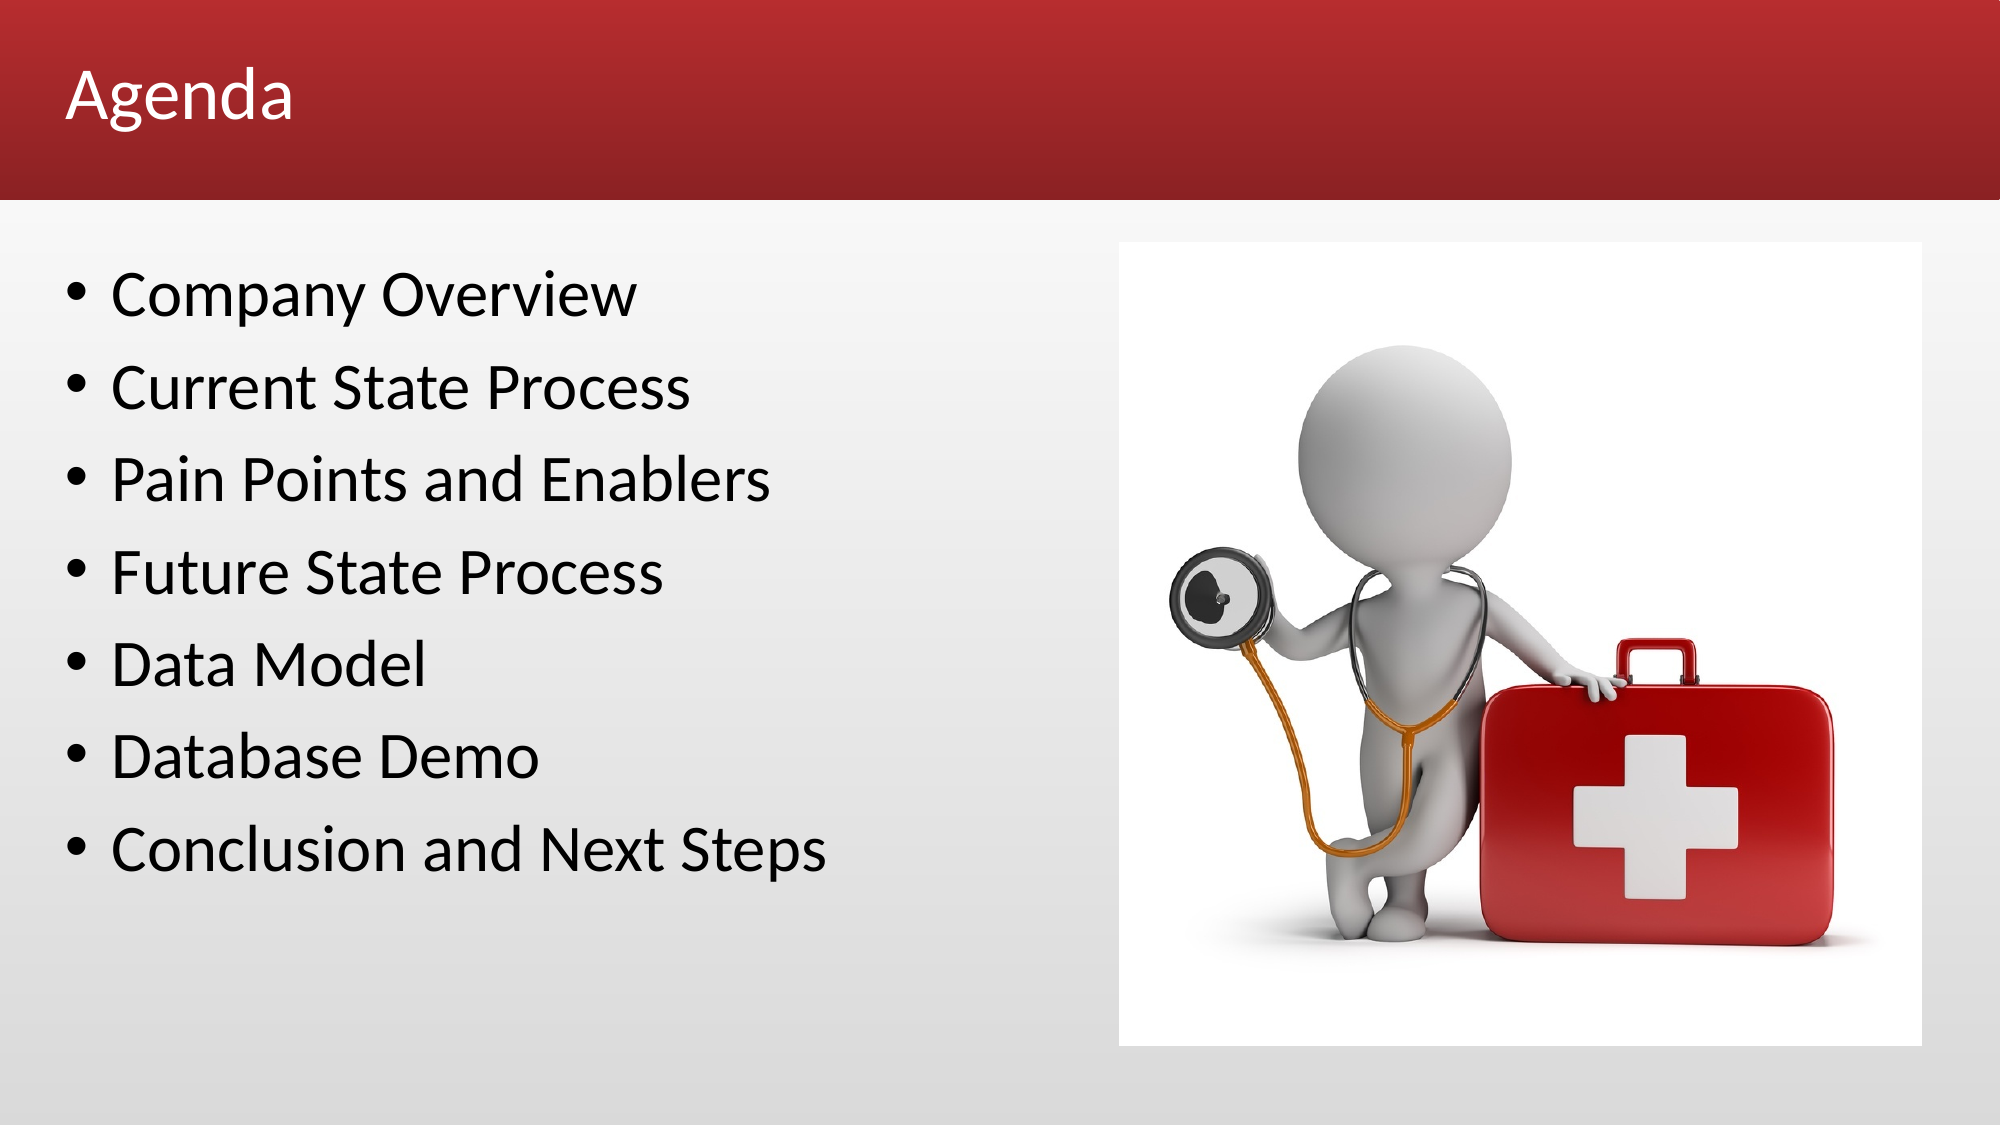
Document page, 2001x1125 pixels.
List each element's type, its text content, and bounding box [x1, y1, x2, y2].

picture [1118, 242, 1922, 1046]
title Agenda [50, 16, 1825, 175]
text_box Company Overview Current State Process Pain Points and Enablers Future State Process Data Model Database Demo Conclusion and Next Steps [50, 242, 1103, 998]
